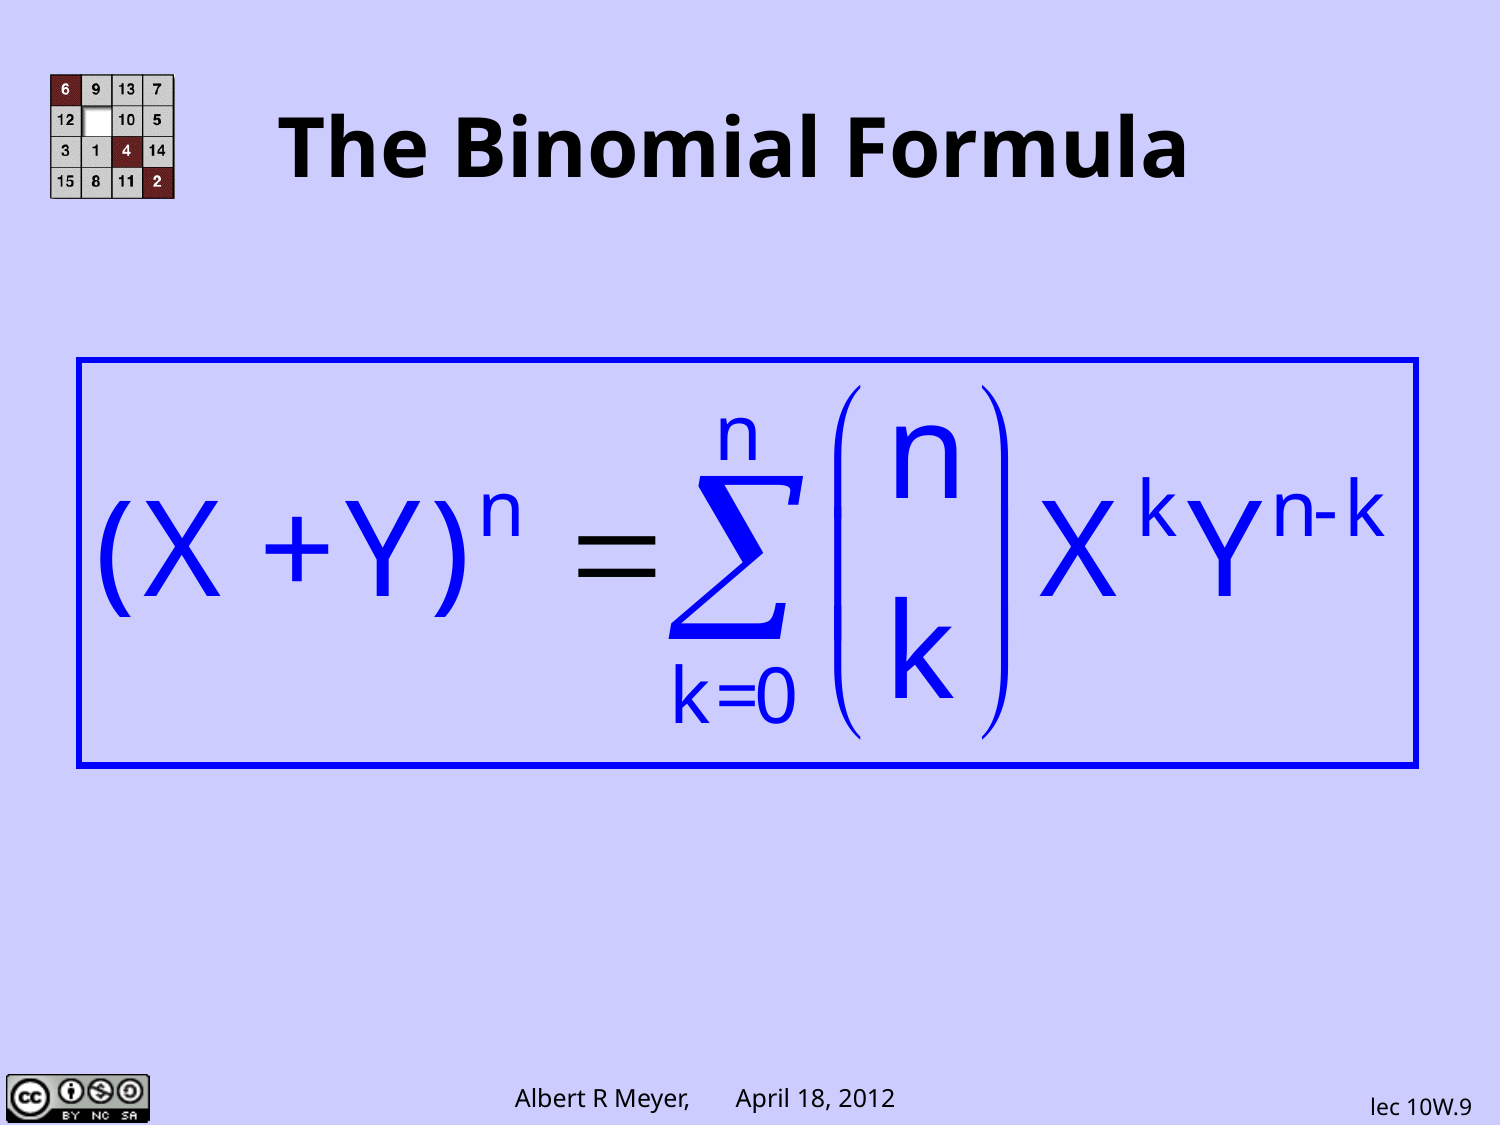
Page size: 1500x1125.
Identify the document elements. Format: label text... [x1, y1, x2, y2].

slide_number lec 10W.9 [1049, 1084, 1488, 1125]
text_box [81, 362, 1414, 763]
text_box The Binomial Formula [262, 50, 1500, 238]
picture [50, 74, 175, 199]
picture [6, 1074, 150, 1123]
